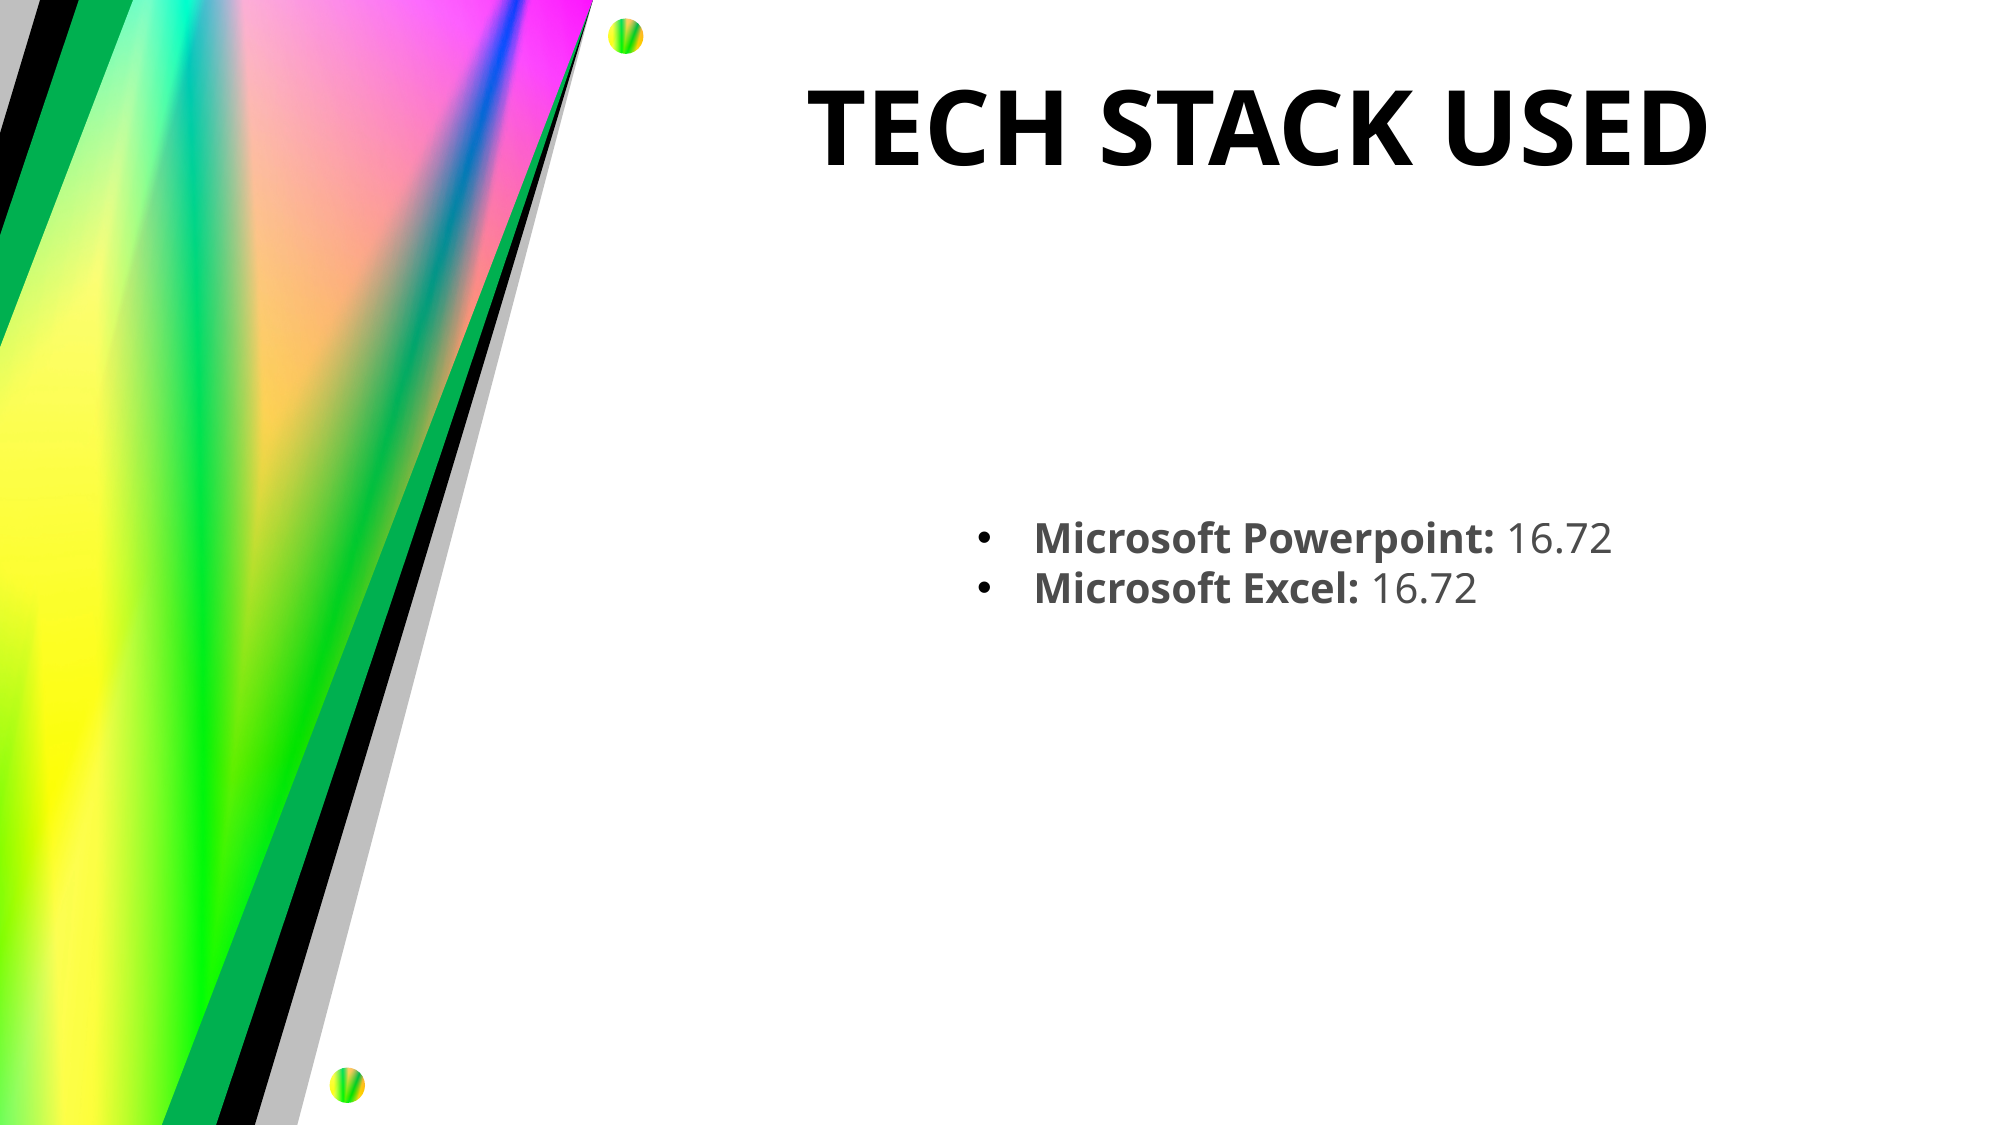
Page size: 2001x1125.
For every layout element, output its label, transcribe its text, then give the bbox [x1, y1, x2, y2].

text_box Microsoft Powerpoint: 16.72 Microsoft Excel: 16.72 [887, 504, 1633, 620]
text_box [0, 0, 593, 1125]
text_box TECH STACK USED [625, 53, 1894, 194]
text_box [606, 17, 645, 55]
